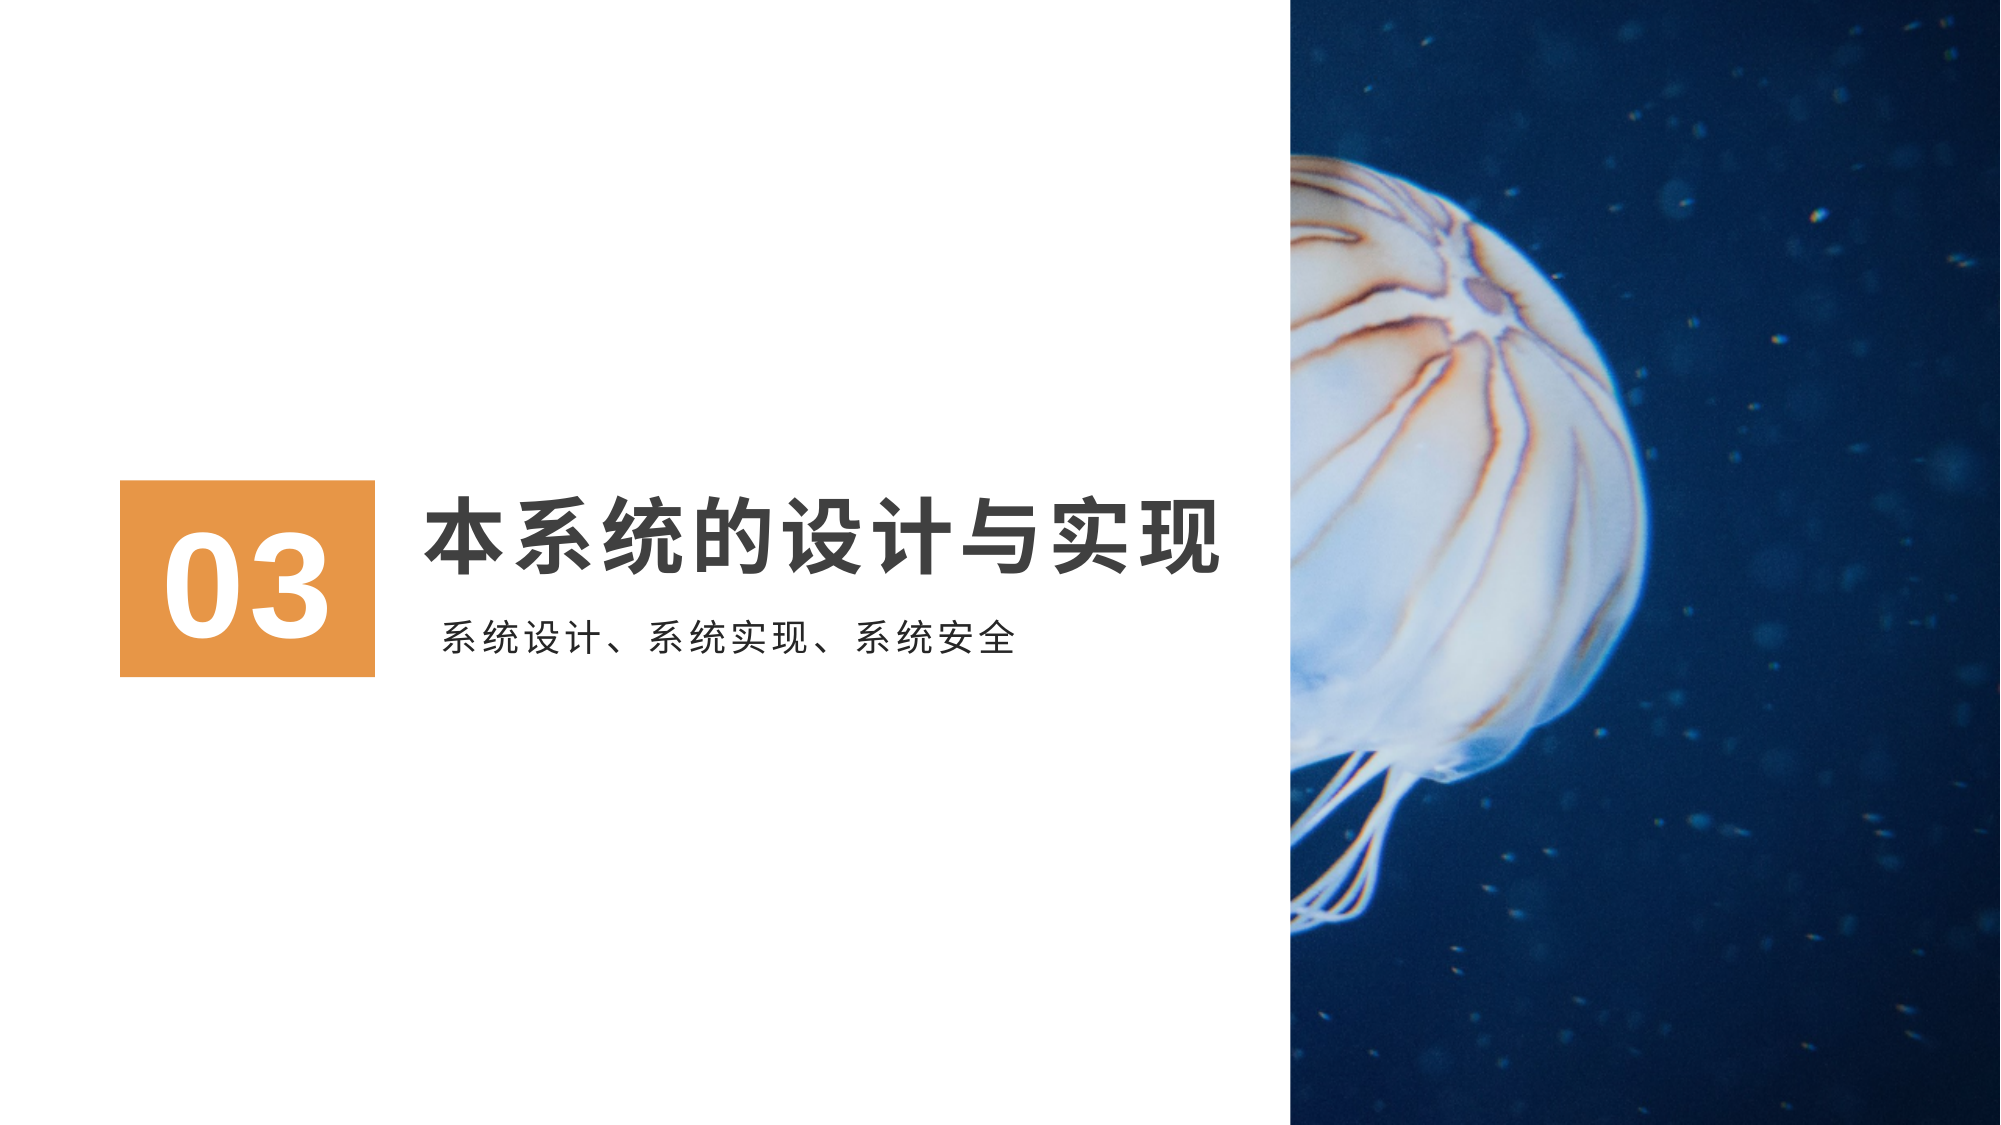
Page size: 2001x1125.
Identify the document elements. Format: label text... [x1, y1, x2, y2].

text_box 03 [120, 480, 375, 678]
picture [1291, 0, 2000, 1125]
subtitle 系统设计、系统实现、系统安全 [425, 593, 1282, 667]
title 本系统的设计与实现 [407, 415, 1264, 592]
